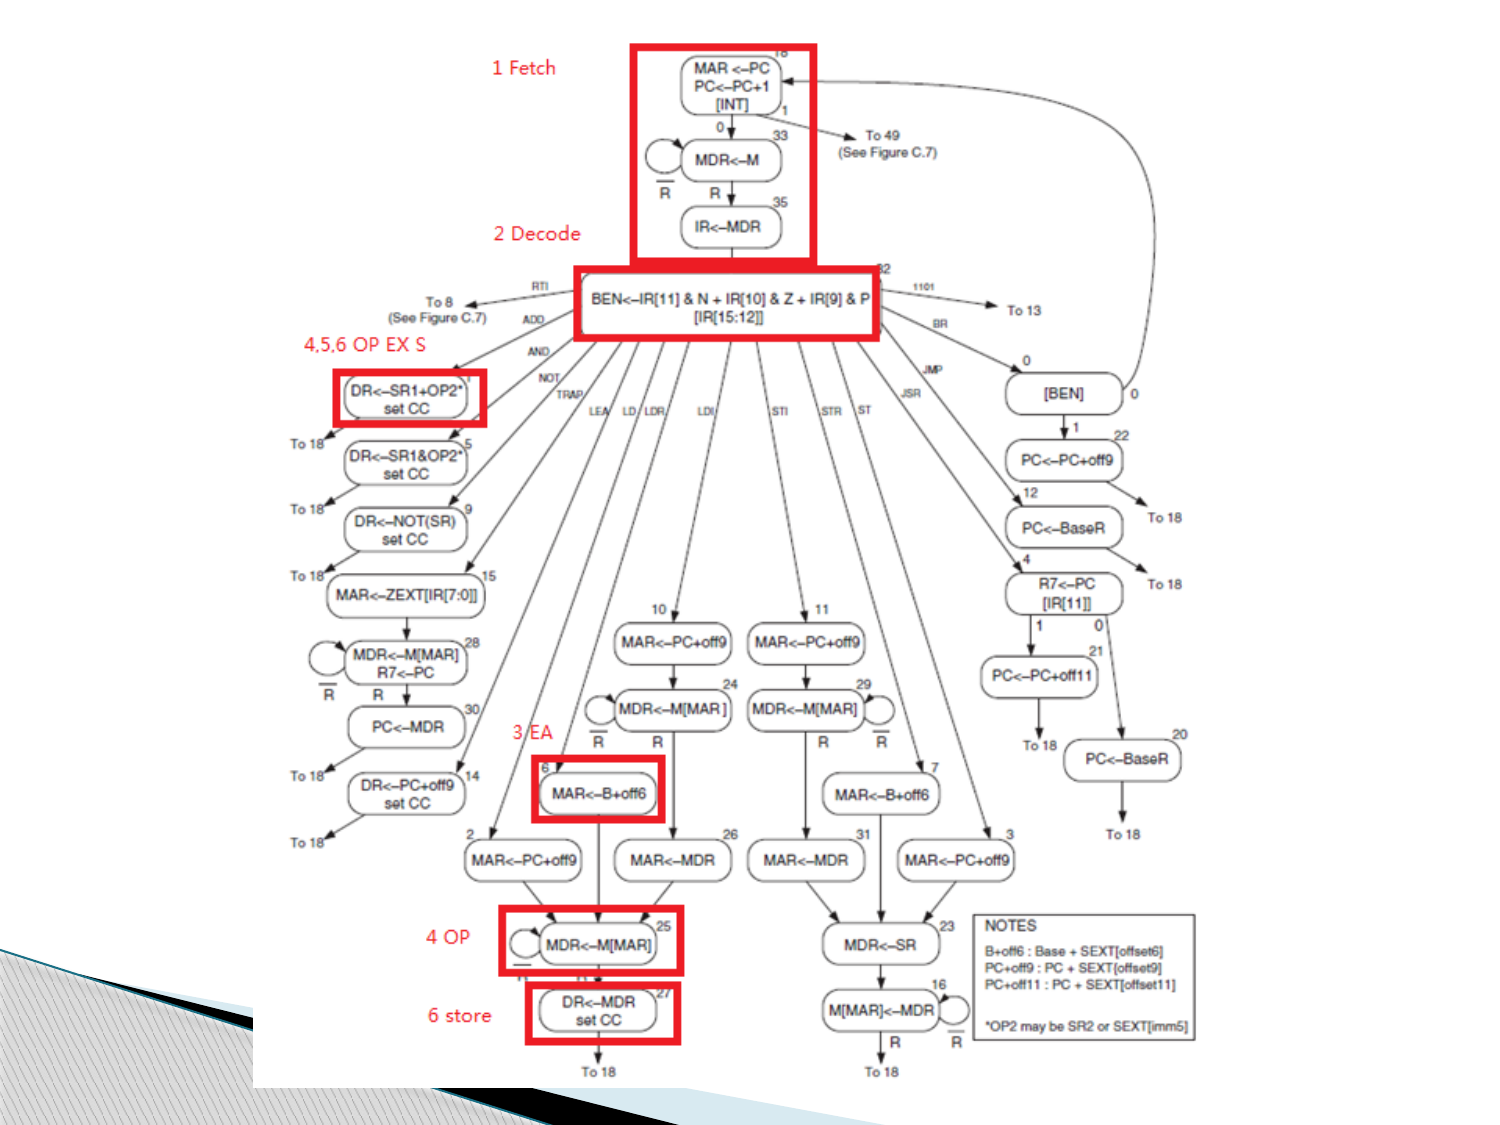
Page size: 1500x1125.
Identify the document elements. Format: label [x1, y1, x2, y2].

picture [253, 42, 1269, 1089]
